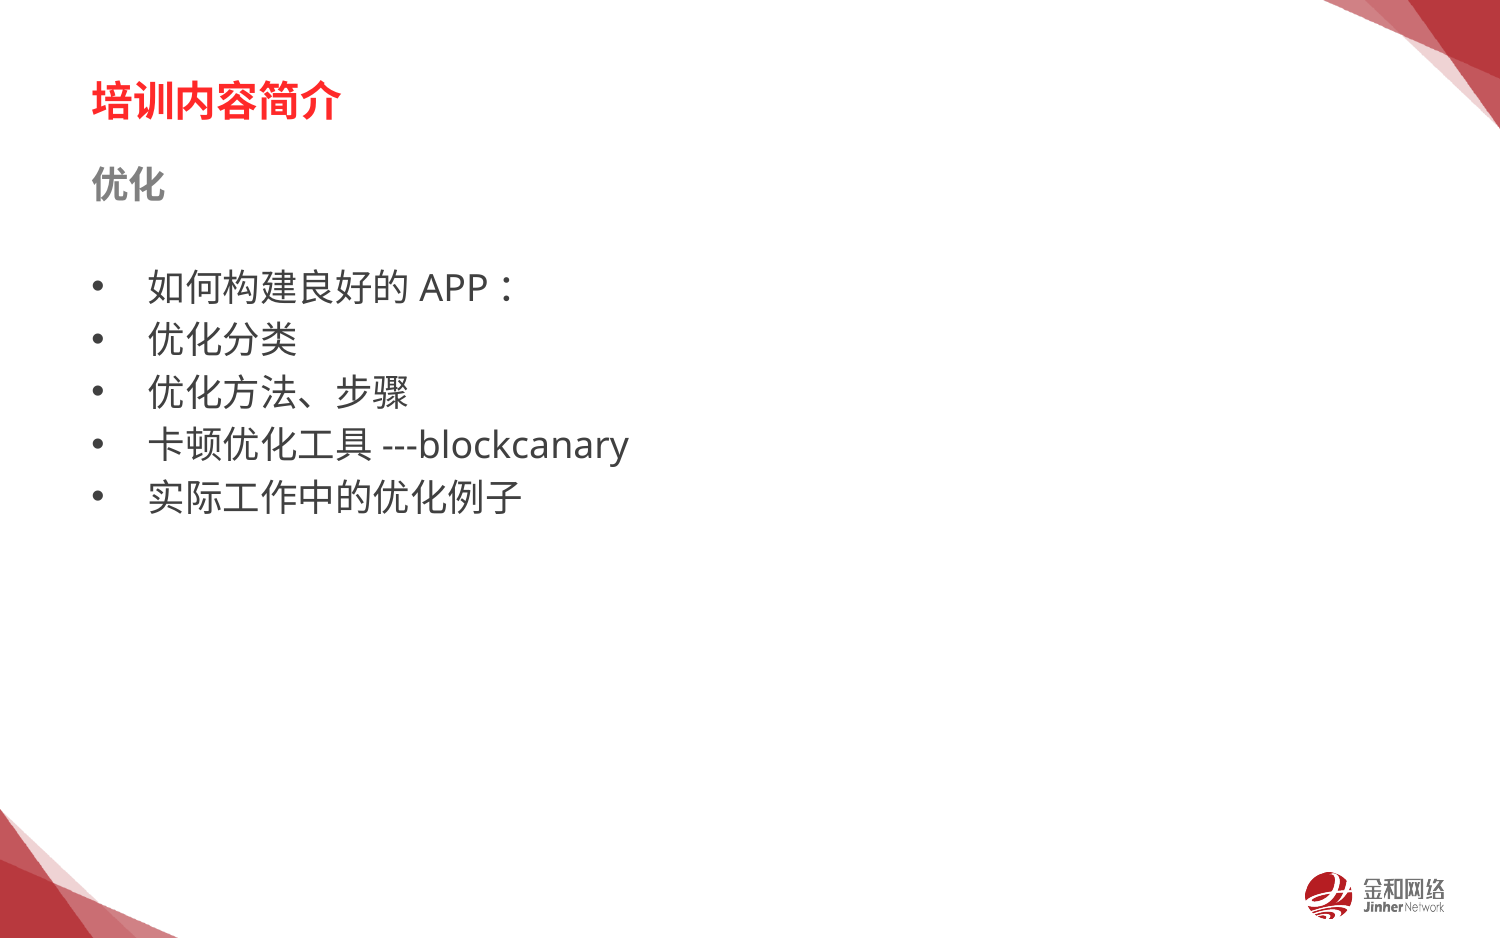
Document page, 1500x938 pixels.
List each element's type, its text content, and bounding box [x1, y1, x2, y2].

picture [1305, 872, 1444, 919]
picture [1322, 0, 1500, 129]
title 培训内容简介 [76, 67, 1447, 150]
list 如何构建良好的APP： 优化分类 优化方法、步骤 卡顿优化工具---blockcanary 实际工作中的优化例子 [76, 256, 1447, 835]
list 优化 [76, 154, 1447, 223]
picture [0, 809, 178, 938]
